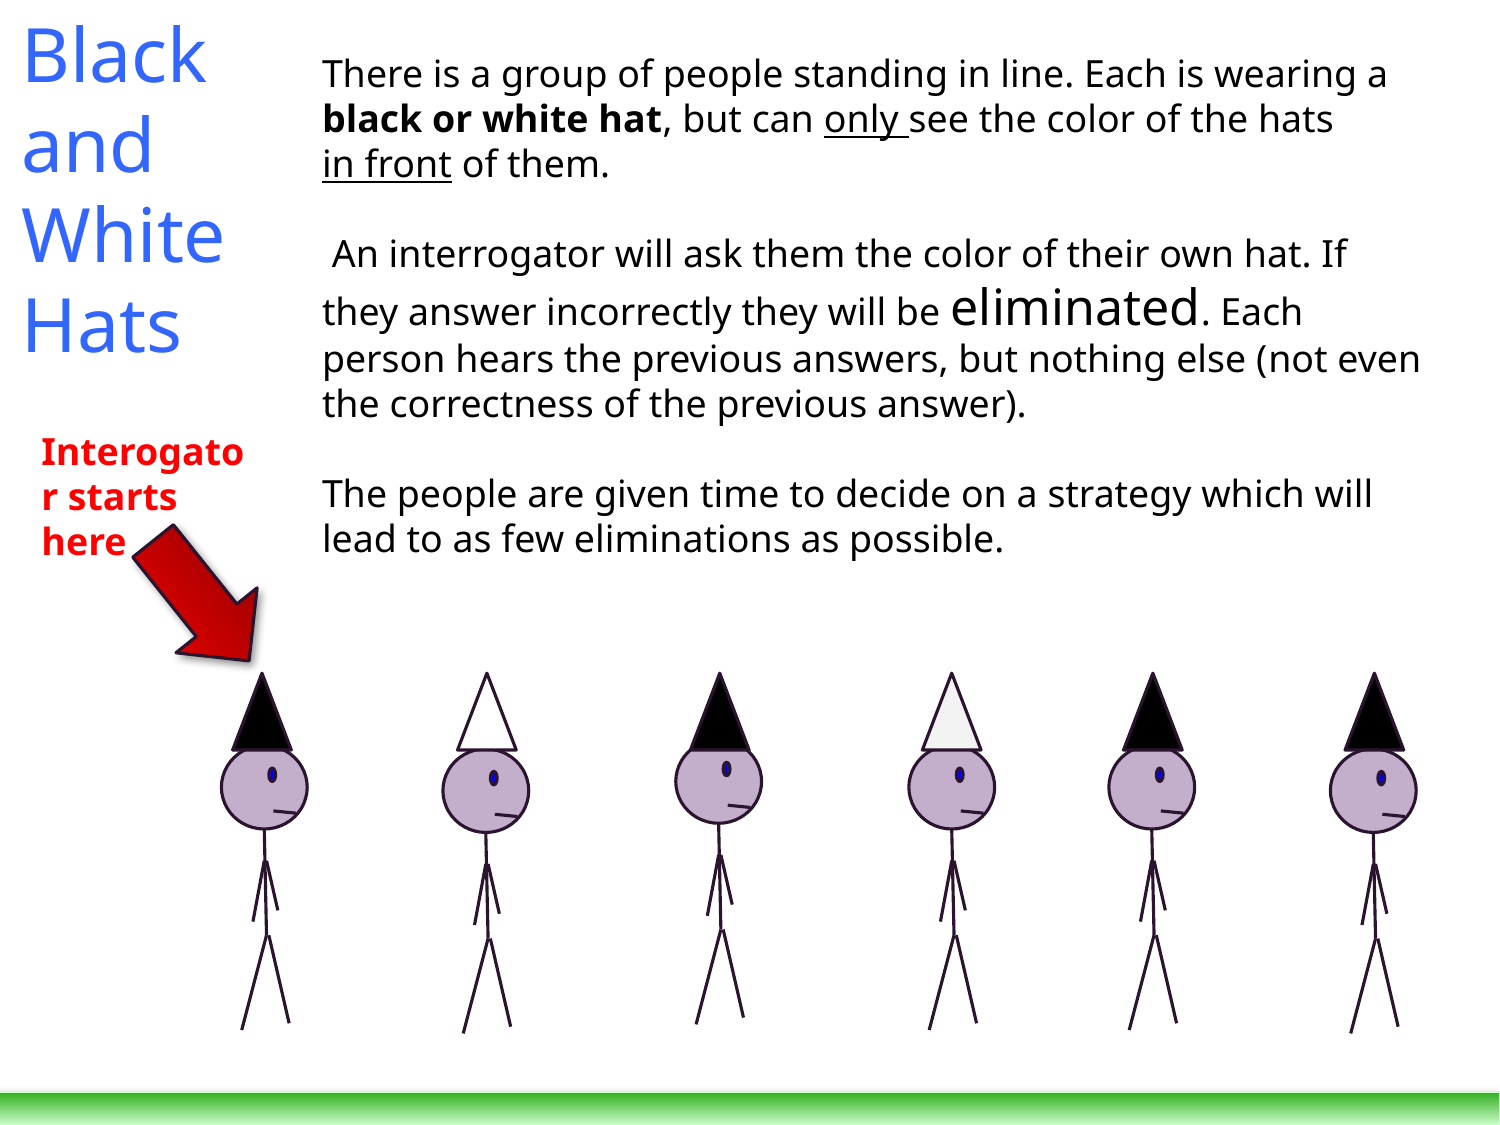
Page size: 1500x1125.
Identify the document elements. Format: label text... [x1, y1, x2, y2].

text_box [706, 854, 720, 917]
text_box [1372, 831, 1376, 860]
text_box [908, 751, 995, 829]
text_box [263, 828, 267, 857]
text_box [457, 673, 517, 751]
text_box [718, 822, 722, 851]
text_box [928, 934, 955, 1031]
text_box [1379, 938, 1399, 1028]
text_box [958, 934, 978, 1024]
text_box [1139, 860, 1153, 923]
text_box [1156, 768, 1164, 782]
text_box [1345, 673, 1404, 751]
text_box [695, 928, 722, 1025]
text_box [675, 750, 762, 824]
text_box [462, 938, 489, 1034]
text_box There is a group of people standing in line. Each is wearing a black or white hat, but can only see the color of the hats in front of them. An interrogator will ask them the color of their own hat. If they answer incorrectly they will be eliminated. Each person hears the previous answers, but nothing else (not even the correctness of the previous answer). The people are given time to decide on a strategy which will lead to as few eliminations as possible. [307, 35, 1447, 475]
text_box [442, 751, 529, 833]
text_box [922, 673, 982, 751]
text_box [241, 934, 268, 1031]
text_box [1128, 934, 1155, 1031]
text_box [951, 828, 955, 857]
text_box [132, 524, 258, 661]
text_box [265, 860, 279, 911]
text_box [1153, 860, 1166, 911]
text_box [270, 934, 290, 1024]
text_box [1350, 938, 1377, 1034]
text_box Black and White Hats [7, 0, 296, 375]
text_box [720, 854, 733, 906]
text_box [1377, 771, 1385, 785]
text_box [1123, 673, 1183, 751]
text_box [1151, 828, 1155, 857]
text_box [232, 673, 292, 751]
text_box [723, 762, 730, 776]
text_box Interogator starts here [26, 413, 274, 501]
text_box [724, 928, 744, 1018]
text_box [939, 860, 953, 923]
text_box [1361, 863, 1374, 926]
text_box [268, 768, 276, 782]
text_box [473, 863, 487, 926]
text_box [690, 673, 750, 751]
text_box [953, 860, 966, 911]
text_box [487, 863, 500, 915]
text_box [485, 831, 489, 860]
text_box [221, 751, 308, 829]
text_box [956, 768, 964, 782]
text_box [491, 938, 512, 1028]
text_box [1375, 863, 1388, 915]
text_box [490, 771, 498, 785]
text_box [252, 860, 265, 923]
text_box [1158, 934, 1178, 1024]
text_box [1330, 751, 1417, 833]
text_box [0, 1091, 1500, 1125]
text_box [1108, 751, 1195, 829]
